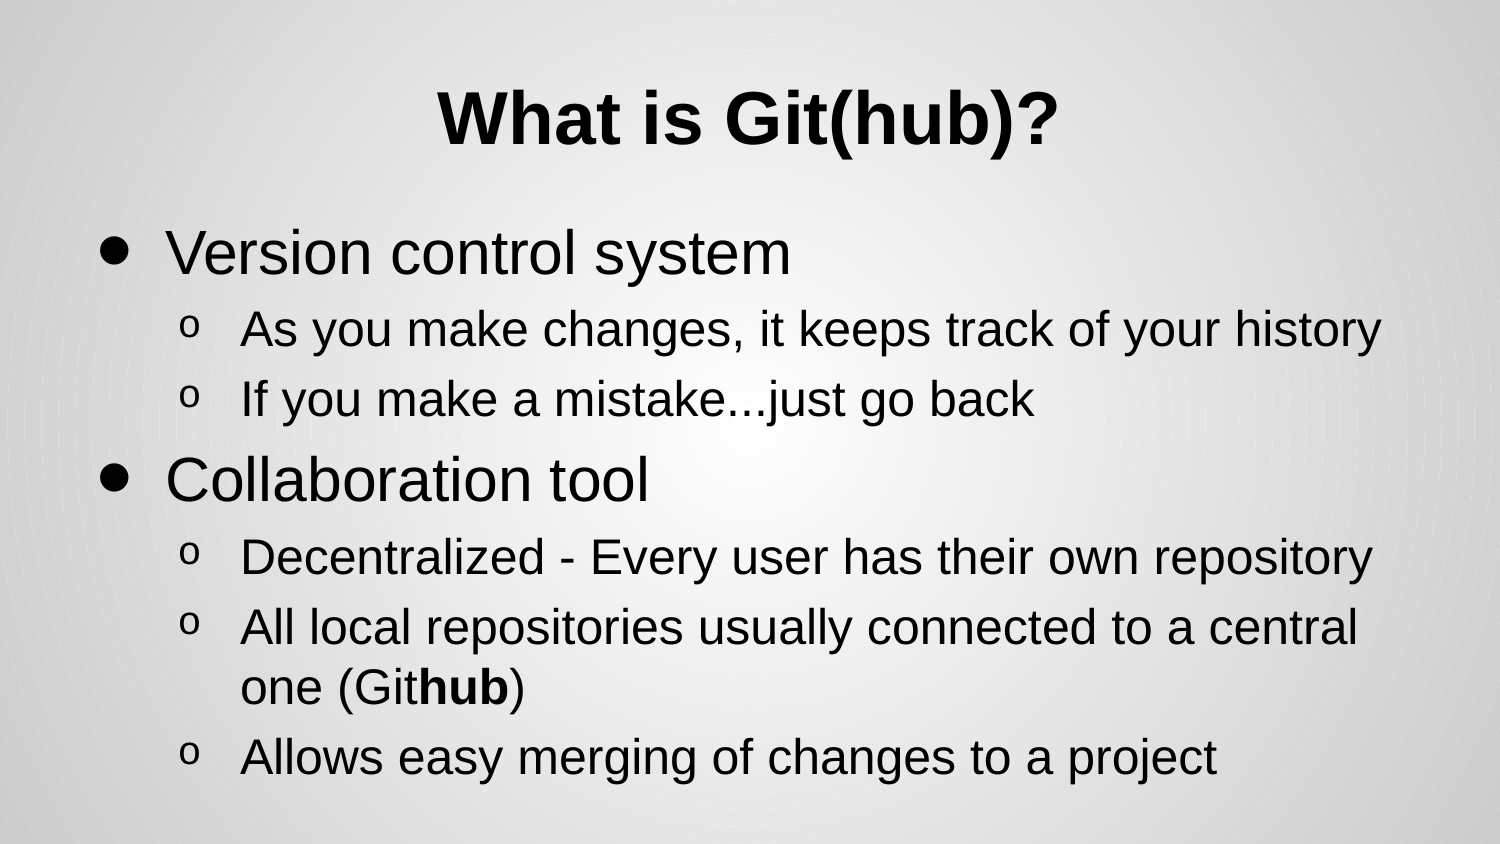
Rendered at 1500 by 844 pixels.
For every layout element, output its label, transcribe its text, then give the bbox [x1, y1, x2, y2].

title What is Git(hub)? [75, 33, 1425, 175]
list Version control system As you make changes, it keeps track of your history If you make a mistake...just go back Collaboration tool Decentralized - Every user has their own repository All local repositories usually connected to a central one (Github) Allows easy merging of changes to a project [75, 196, 1425, 808]
